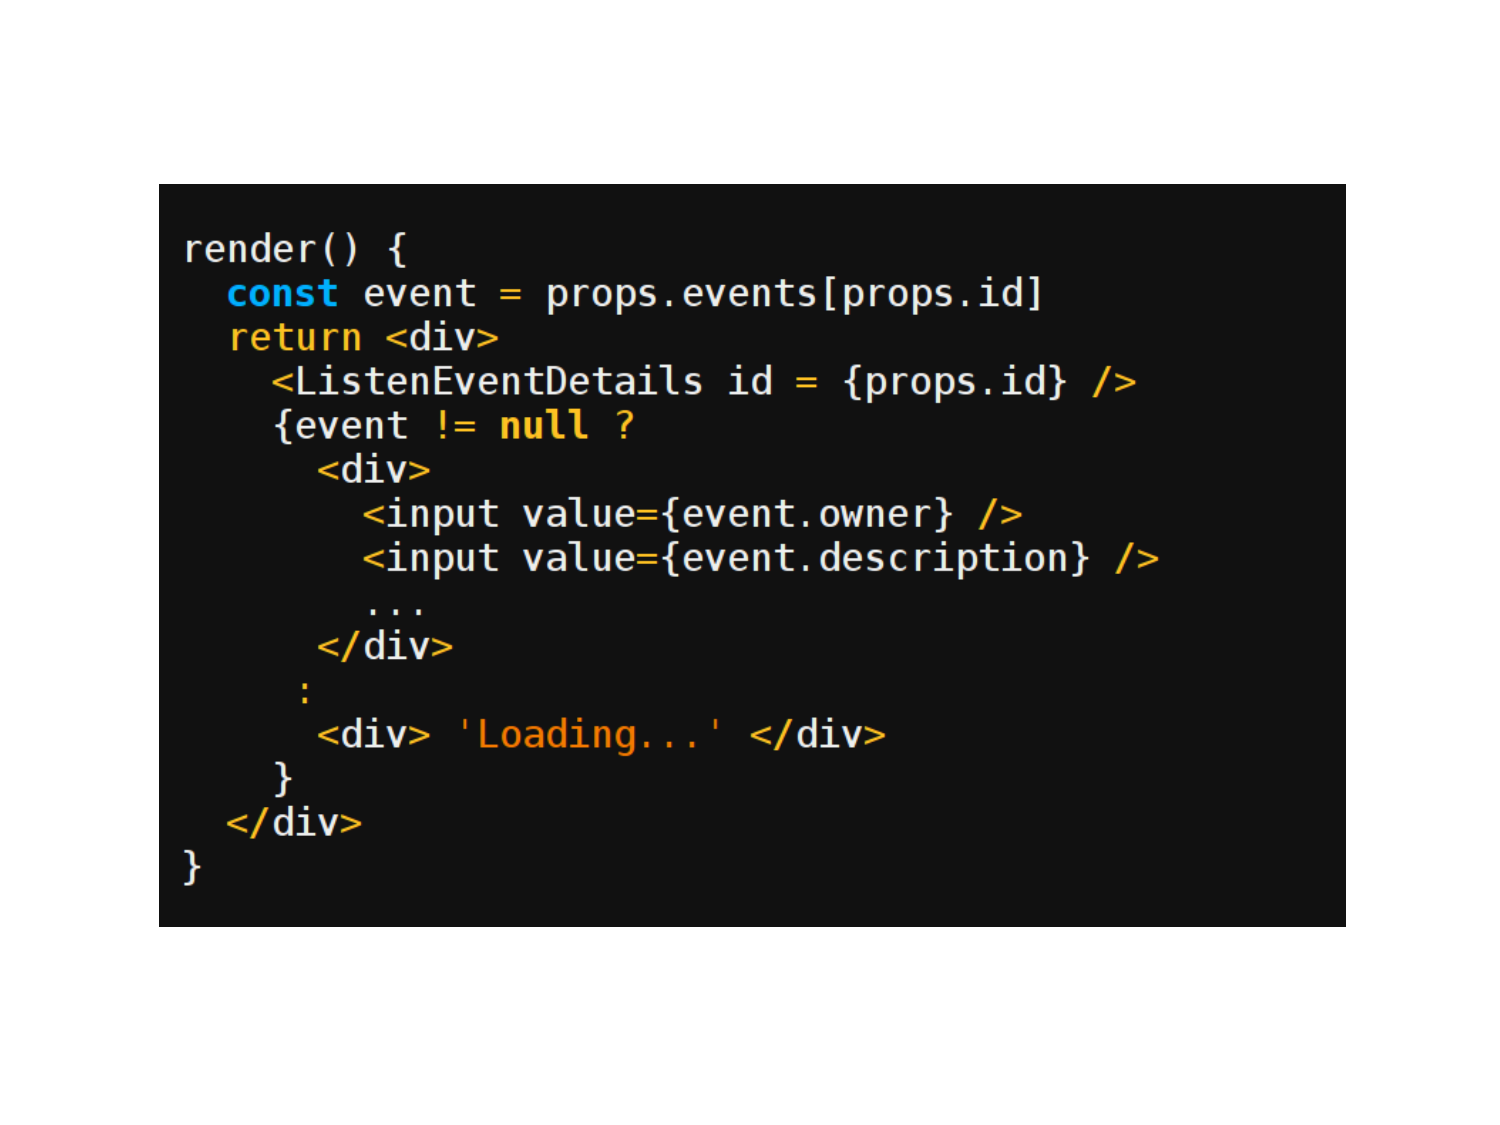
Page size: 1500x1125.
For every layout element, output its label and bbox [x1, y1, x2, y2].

list [159, 184, 1346, 928]
